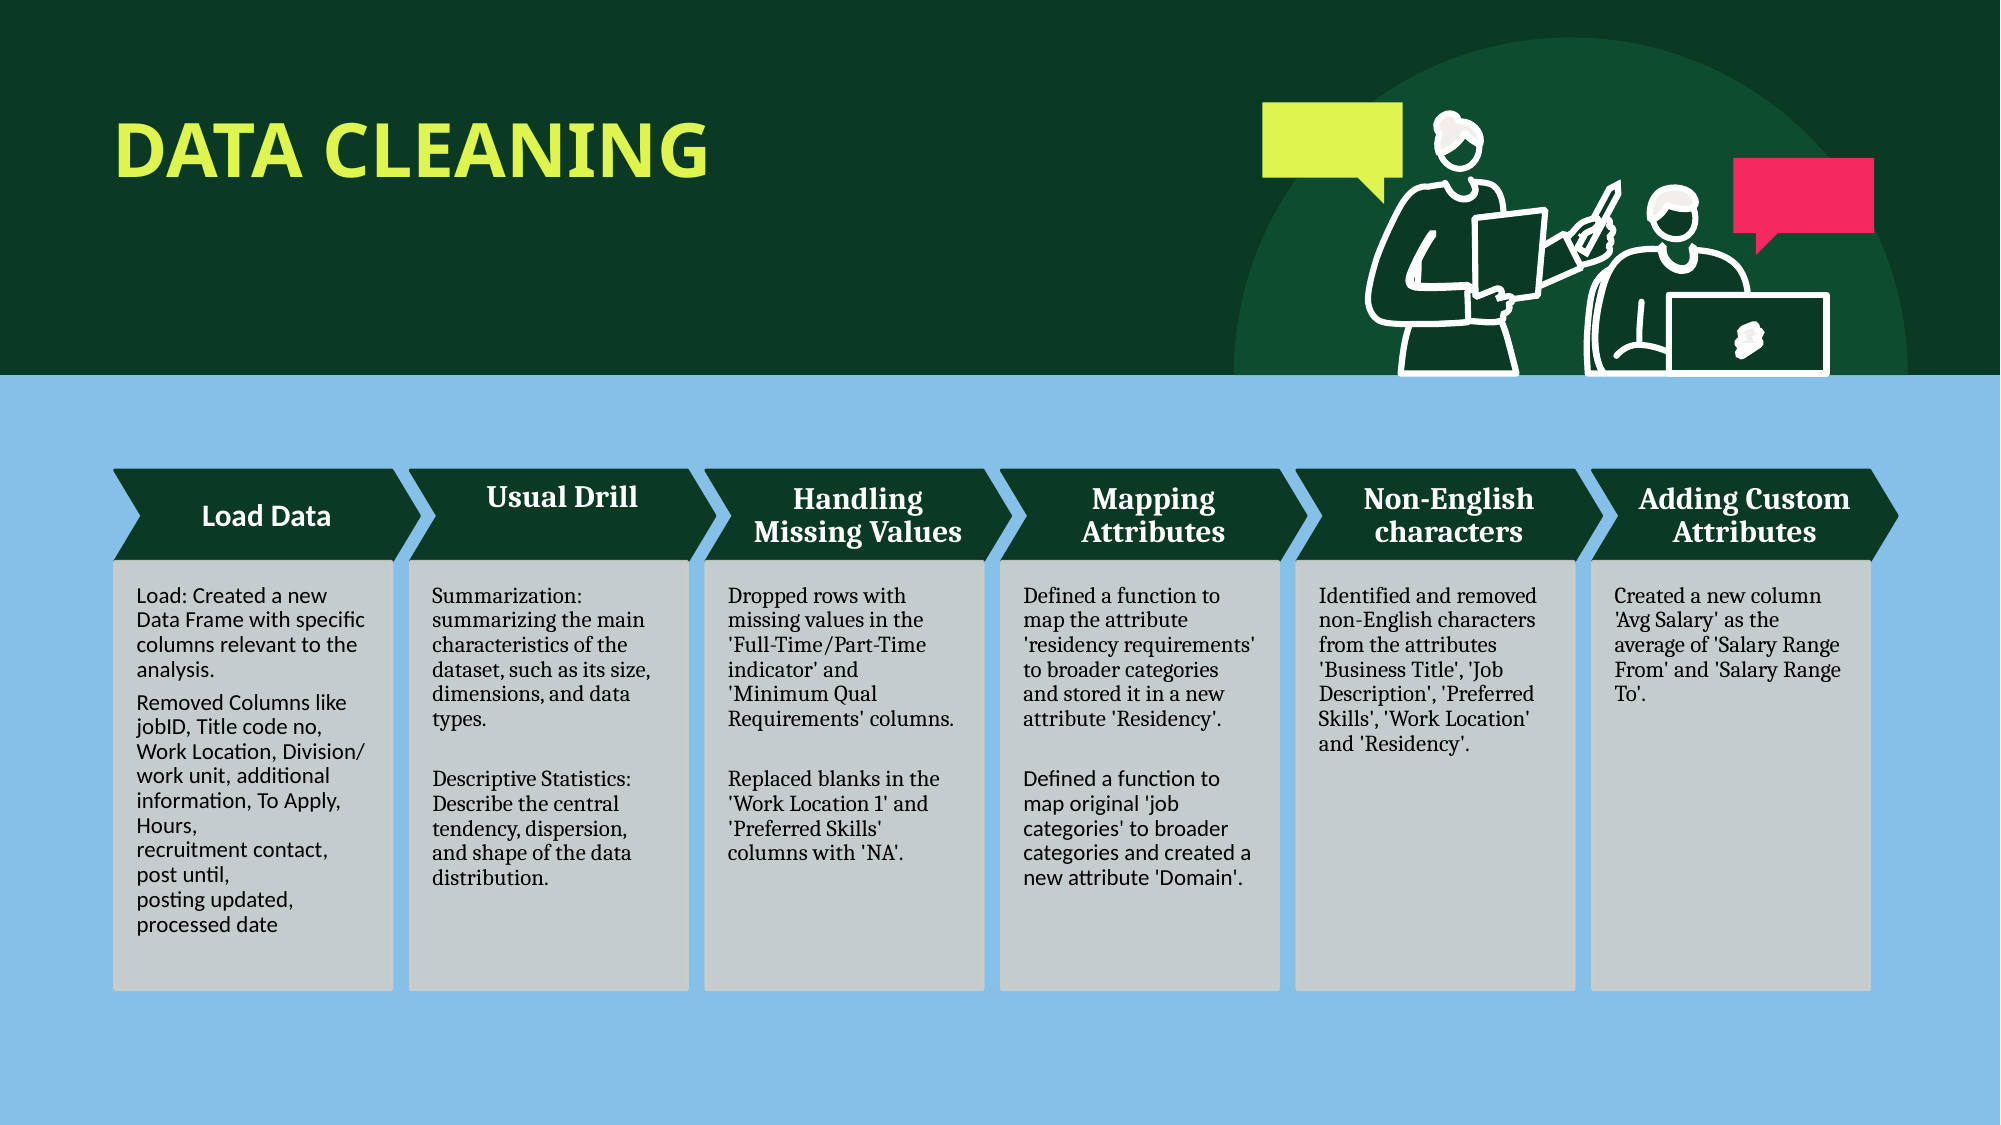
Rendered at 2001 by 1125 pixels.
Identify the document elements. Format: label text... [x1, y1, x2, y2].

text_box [112, 445, 1900, 1015]
title DATA CLEANING [112, 112, 1225, 374]
